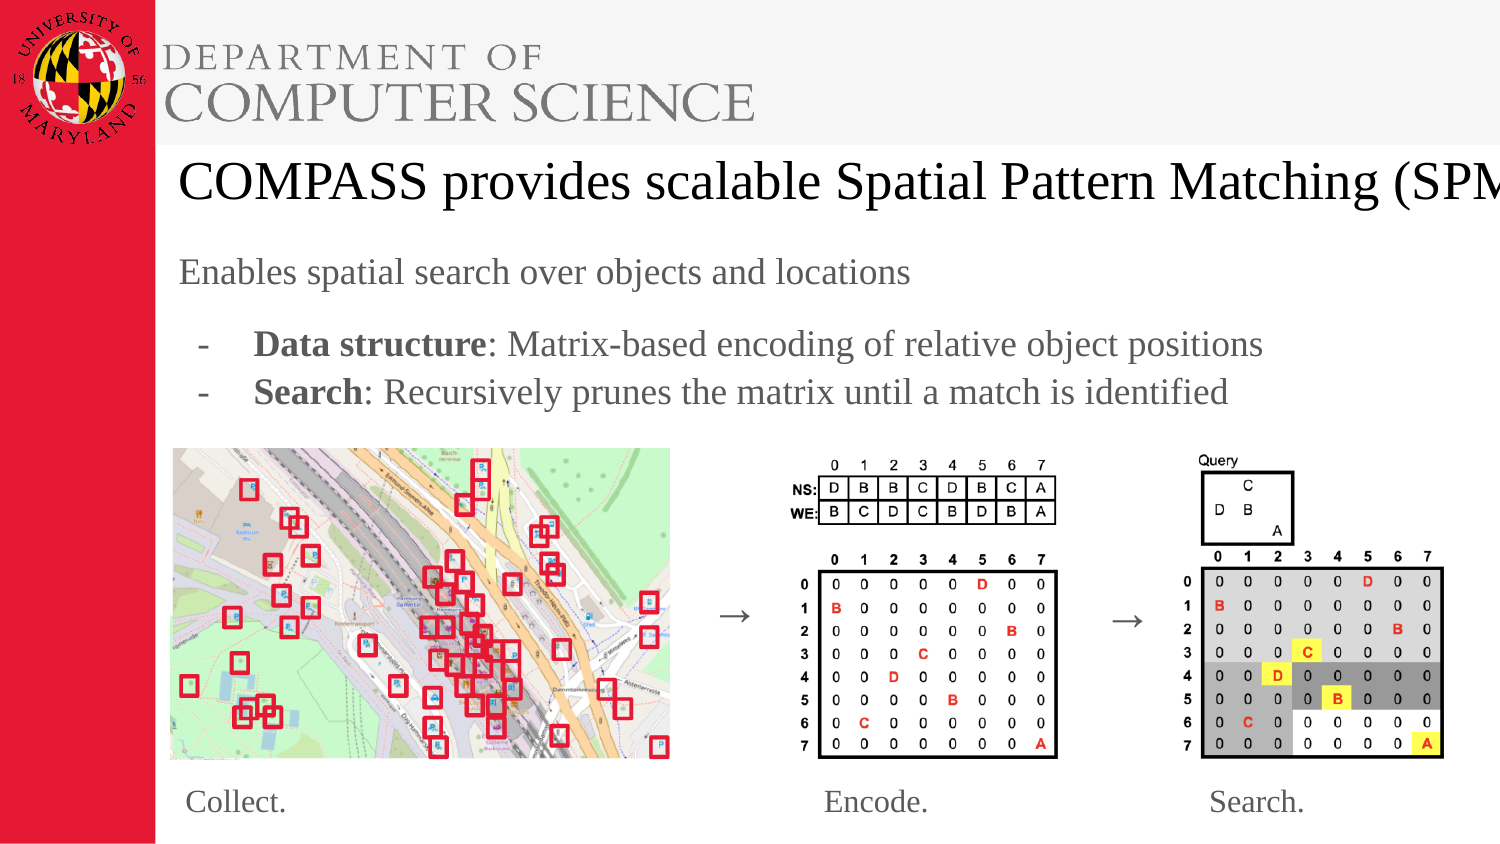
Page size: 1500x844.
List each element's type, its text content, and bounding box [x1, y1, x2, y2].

list Encode. [808, 759, 1105, 835]
picture [1178, 439, 1457, 768]
picture [768, 448, 1081, 777]
list Search. [1194, 775, 1457, 835]
list Enables spatial search over objects and locations Data structure: Matrix-based encoding of relative object positions Search: Recursively prunes the matrix until a match is identified [163, 229, 1500, 441]
list Collect. [170, 768, 655, 835]
picture [170, 448, 670, 760]
picture [12, 12, 155, 144]
title COMPASS provides scalable Spatial Pattern Matching (SPM) [163, 135, 1500, 229]
text_box ← [1085, 593, 1168, 688]
text_box ← [675, 589, 763, 684]
